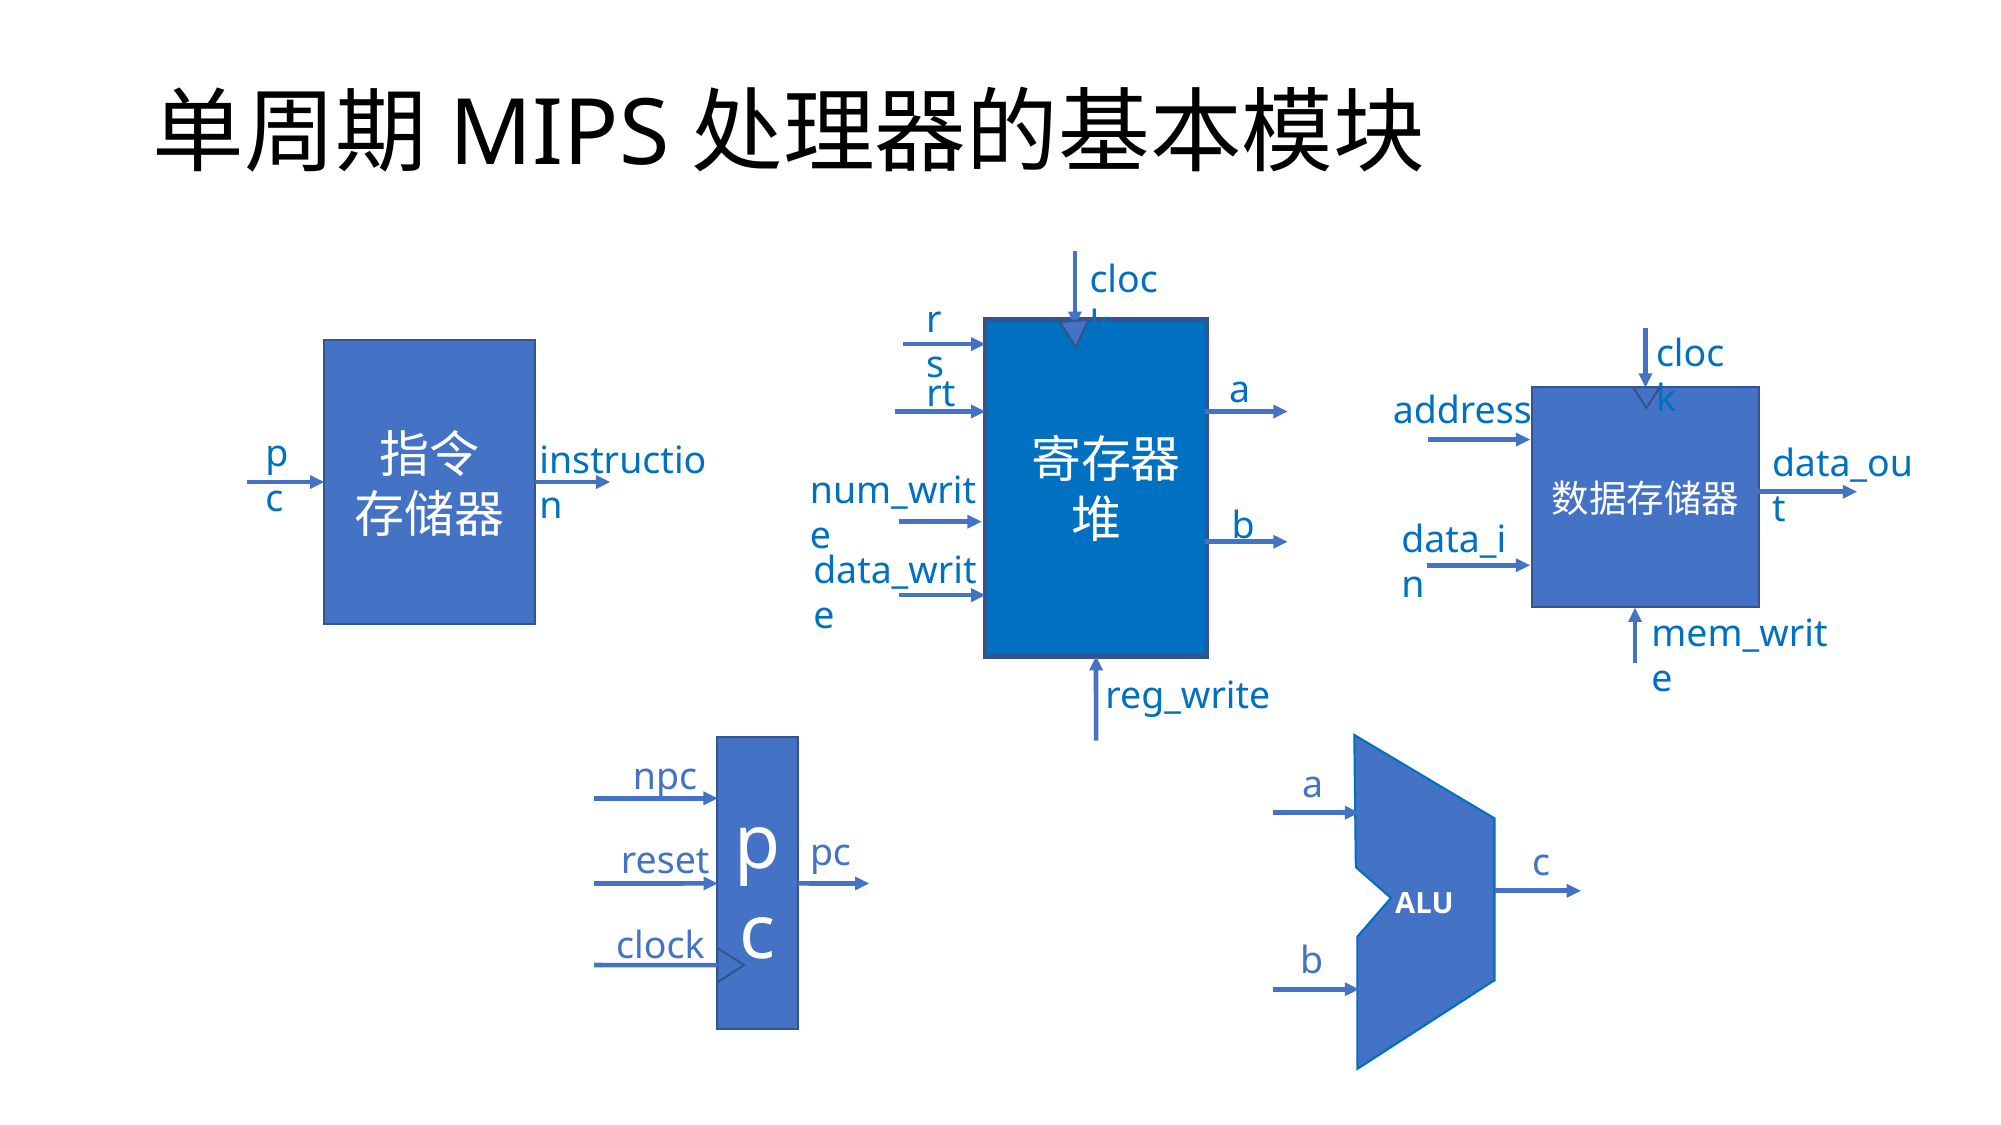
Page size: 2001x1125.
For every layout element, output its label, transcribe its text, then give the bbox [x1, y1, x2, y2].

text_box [247, 339, 725, 625]
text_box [594, 737, 870, 1030]
title 单周期MIPS处理器的基本模块 [137, 59, 1863, 211]
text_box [794, 247, 1288, 741]
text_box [1272, 734, 1581, 1069]
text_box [1378, 321, 1935, 664]
